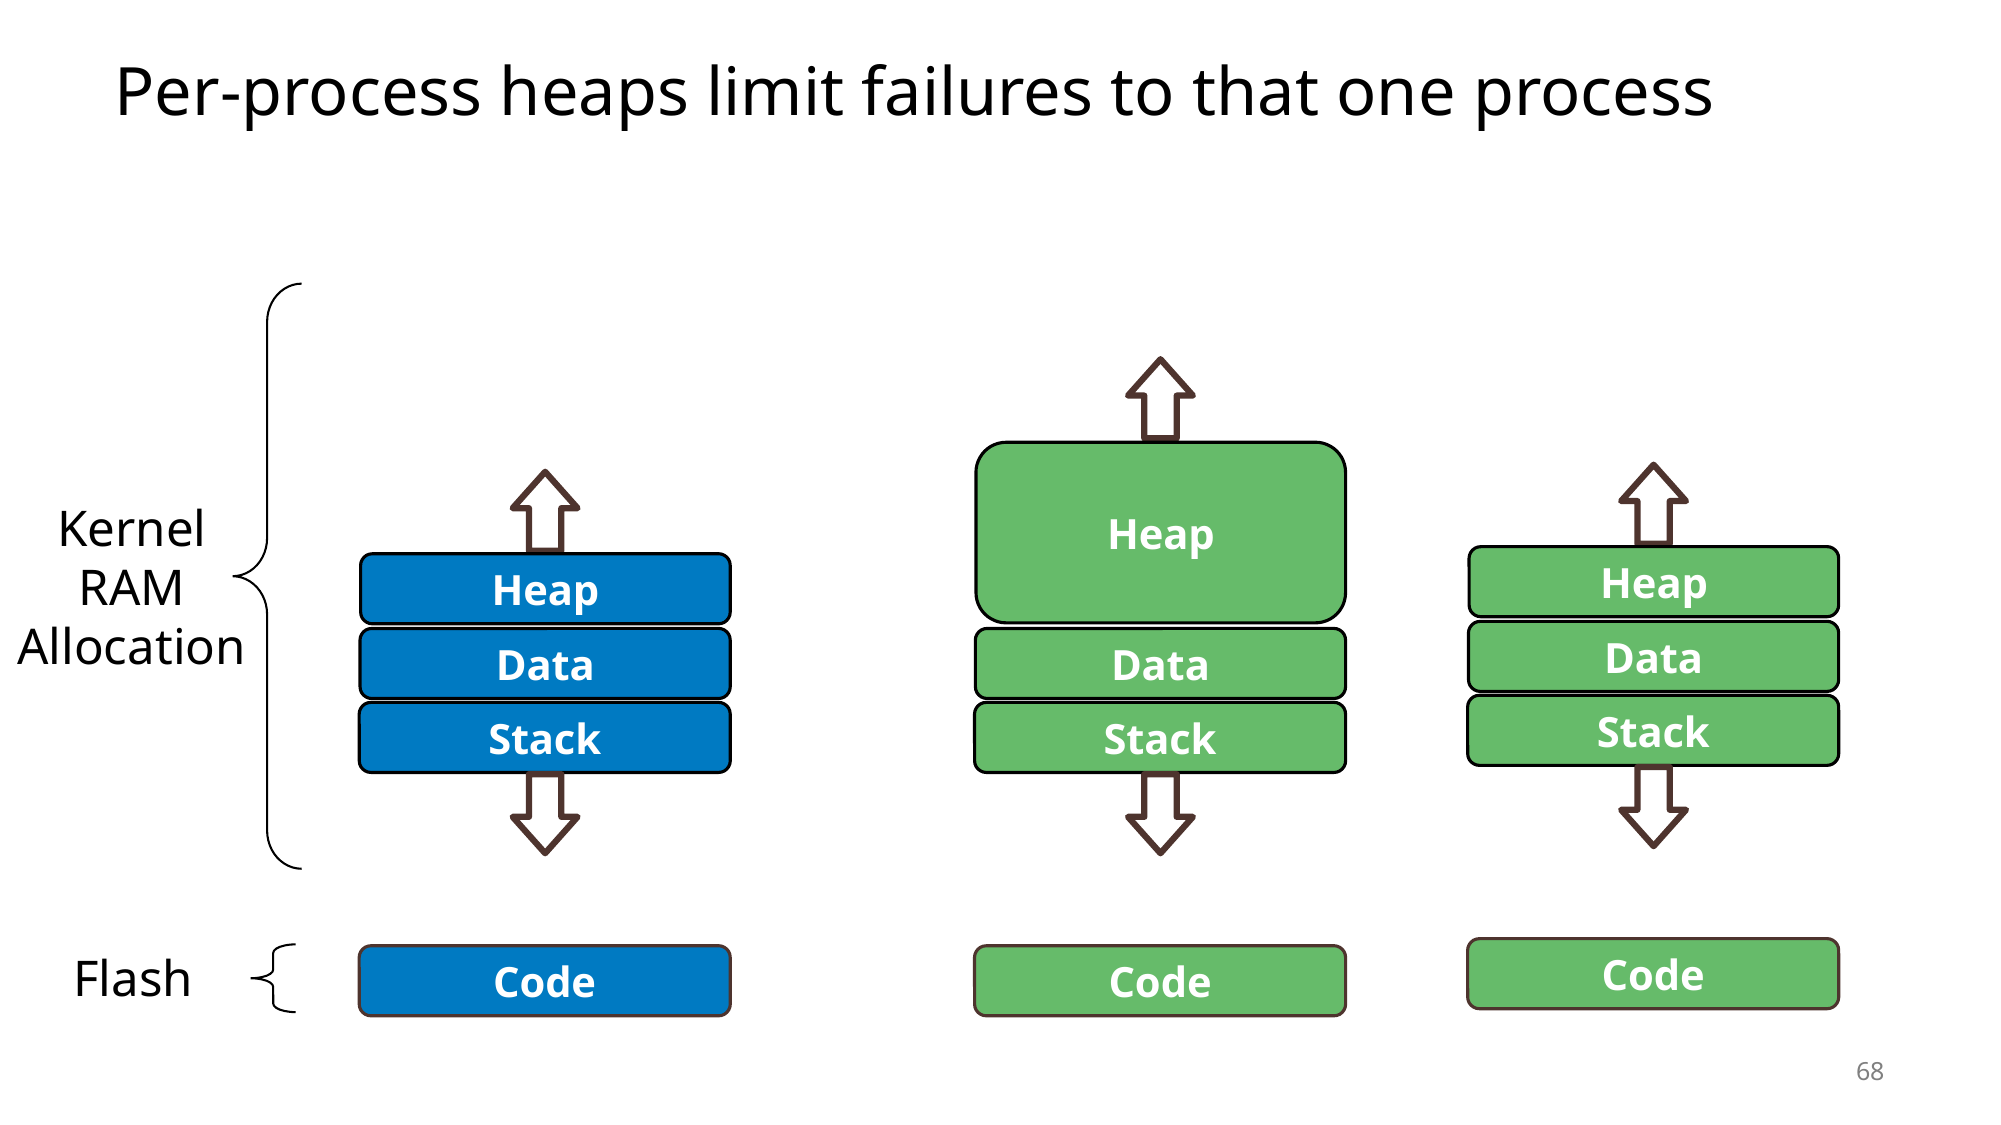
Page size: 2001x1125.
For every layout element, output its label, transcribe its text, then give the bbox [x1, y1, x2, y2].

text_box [974, 359, 1346, 1017]
slide_number 68 [1749, 1042, 1900, 1103]
title Per-process heaps limit failures to that one process [99, 37, 1900, 150]
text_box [9, 283, 731, 1017]
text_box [1467, 464, 1839, 1010]
